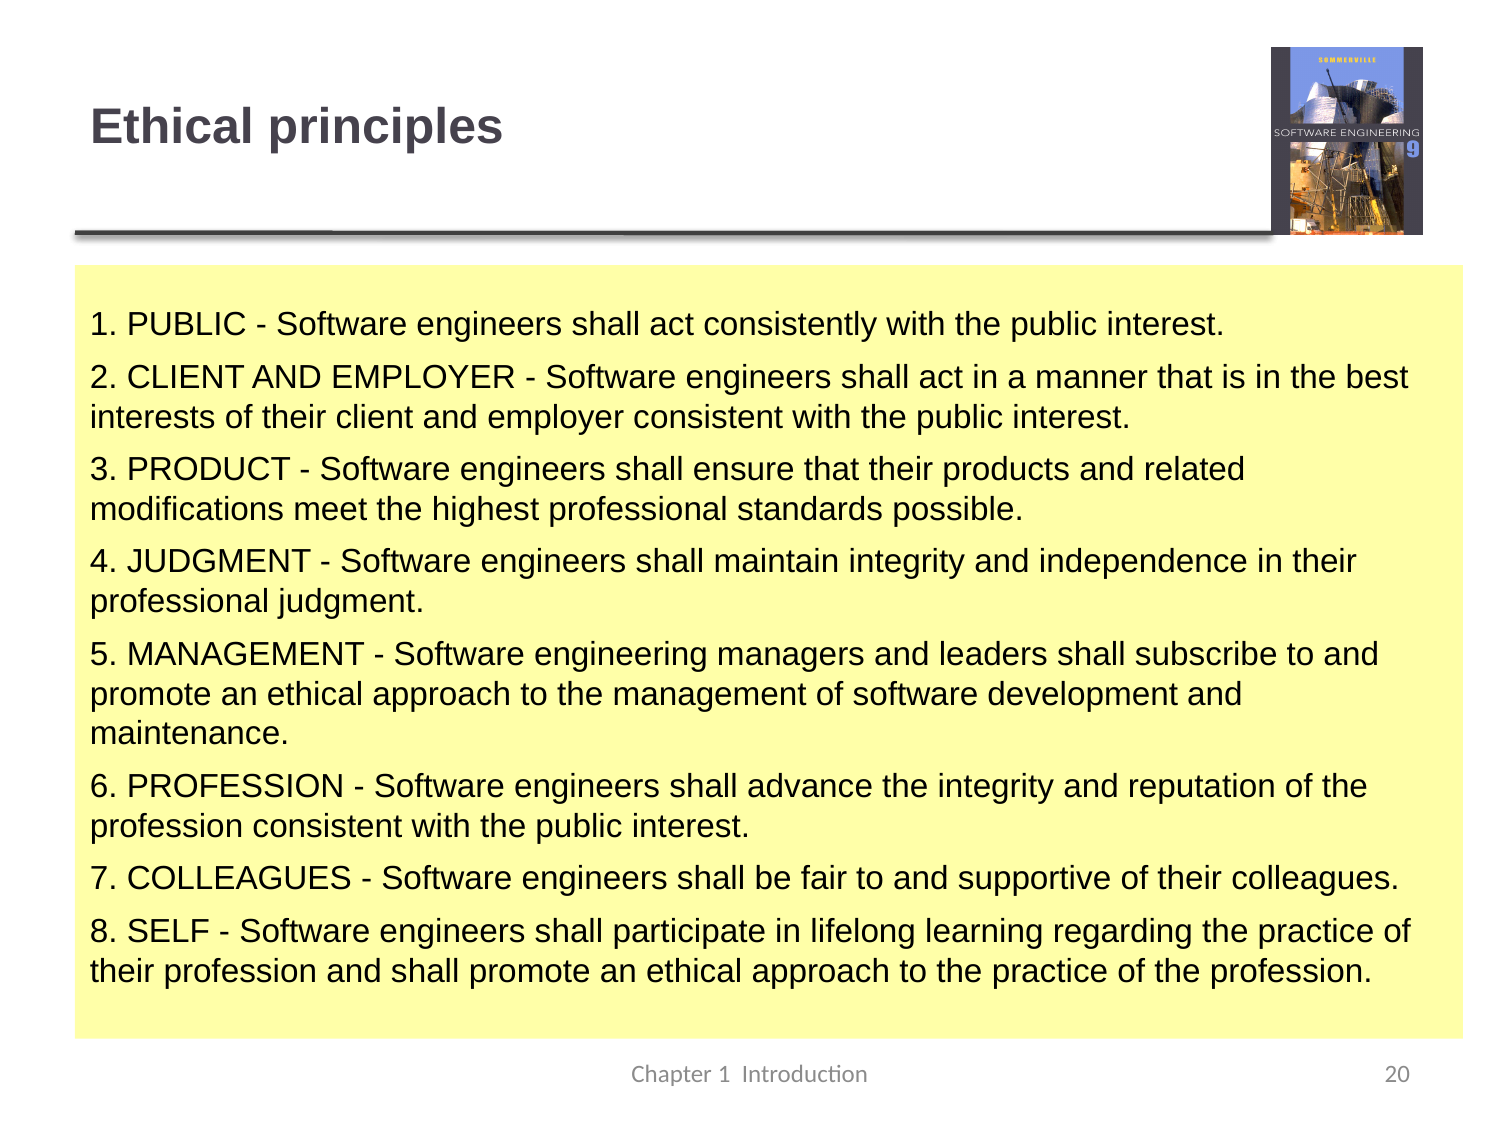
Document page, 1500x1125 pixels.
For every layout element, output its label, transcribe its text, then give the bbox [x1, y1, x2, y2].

slide_number 20 [1074, 1042, 1425, 1103]
title Ethical principles [74, 54, 1203, 192]
footer Chapter 1 Introduction [512, 1042, 988, 1103]
text_box 1. PUBLIC - Software engineers shall act consistently with the public interest. 2. CLIENT AND EMPLOYER - Software engineers shall act in a manner that is in the best interests of their client and employer consistent with the public interest. 3. PRODUCT - Software engineers shall ensure that their products and related modifications meet the highest professional standards possible. 4. JUDGMENT - Software engineers shall maintain integrity and independence in their professional judgment. 5. MANAGEMENT - Software engineering managers and leaders shall subscribe to and promote an ethical approach to the management of software development and maintenance. 6. PROFESSION - Software engineers shall advance the integrity and reputation of the profession consistent with the public interest. 7. COLLEAGUES - Software engineers shall be fair to and supportive of their colleagues. 8. SELF - Software engineers shall participate in lifelong learning regarding the practice of their profession and shall promote an ethical approach to the practice of the profession. [74, 265, 1463, 1039]
picture [1271, 47, 1423, 235]
